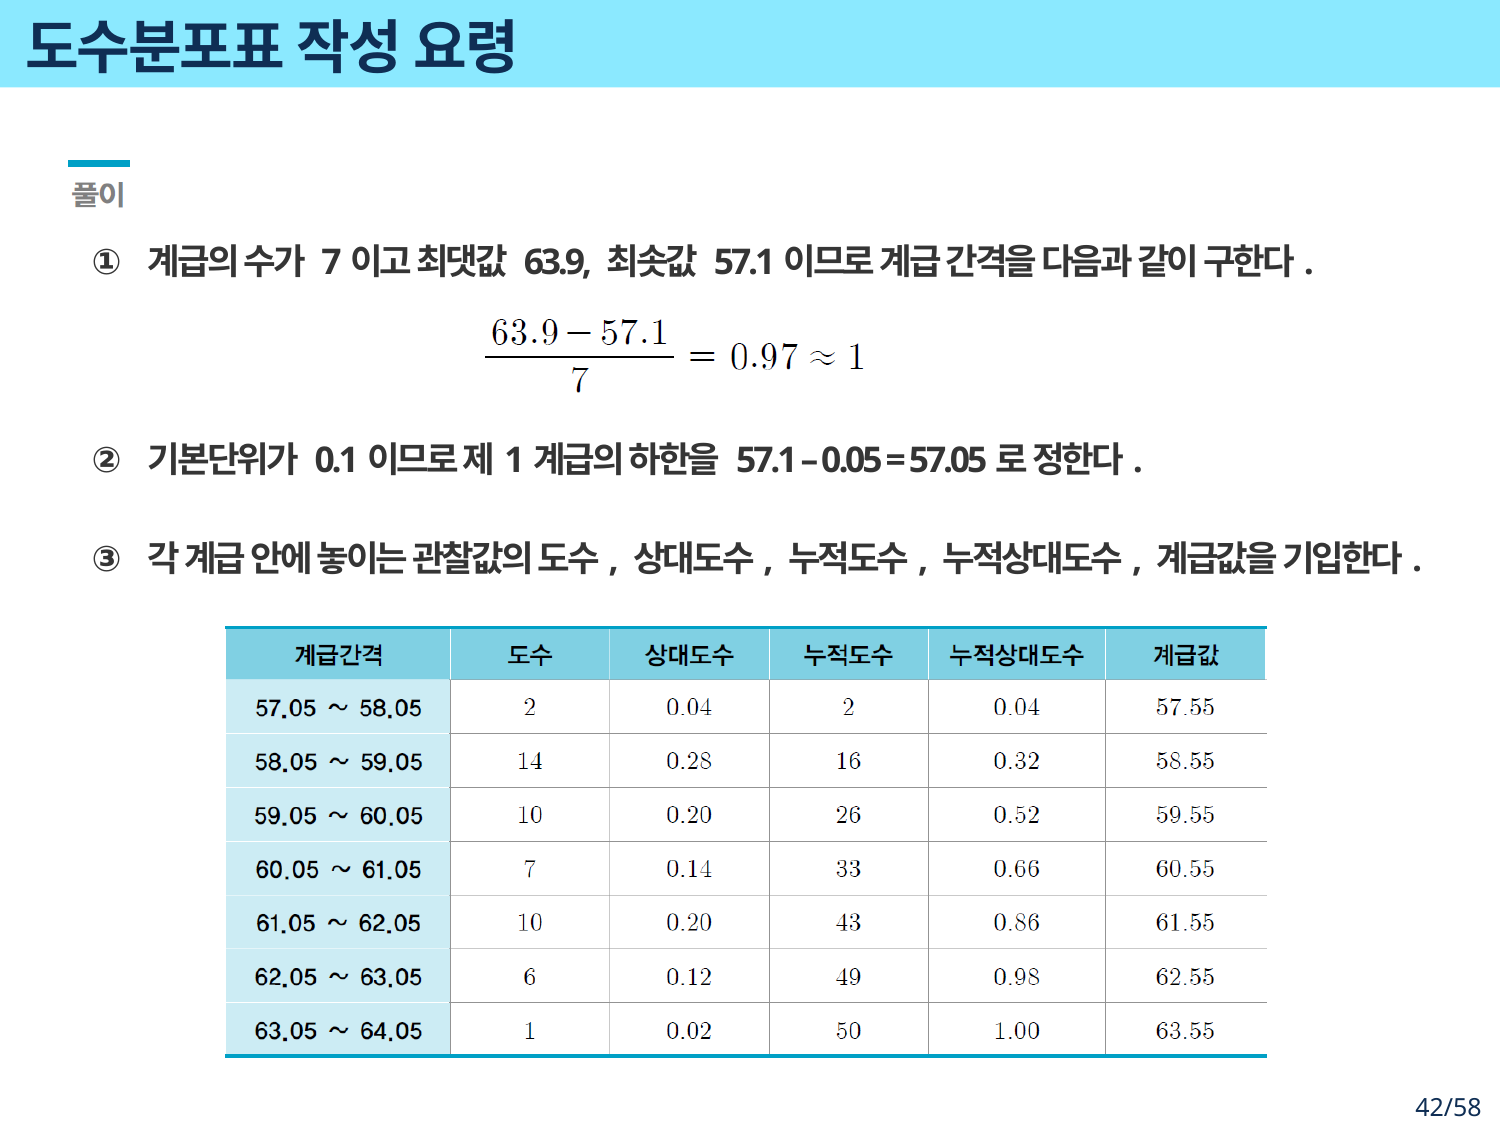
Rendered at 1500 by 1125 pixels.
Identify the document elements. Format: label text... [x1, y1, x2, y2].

text_box 계급의 수가 7이고 최댓값 63.9, 최솟값 57.1이므로 계급 간격을 다음과 같이 구한다. 기본단위가 0.1이므로 제1계급의 하한을 57.1 – 0.05 = 57.05로 정한다. 각 계급 안에 놓이는 관찰값의 도수, 상대도수, 누적도수, 누적상대도수, 계급값을 기입한다. [76, 231, 1459, 669]
picture [472, 302, 872, 403]
picture [213, 615, 1282, 1071]
title 도수분포표 작성 요령 [10, 5, 1288, 84]
picture [34, 141, 1473, 219]
